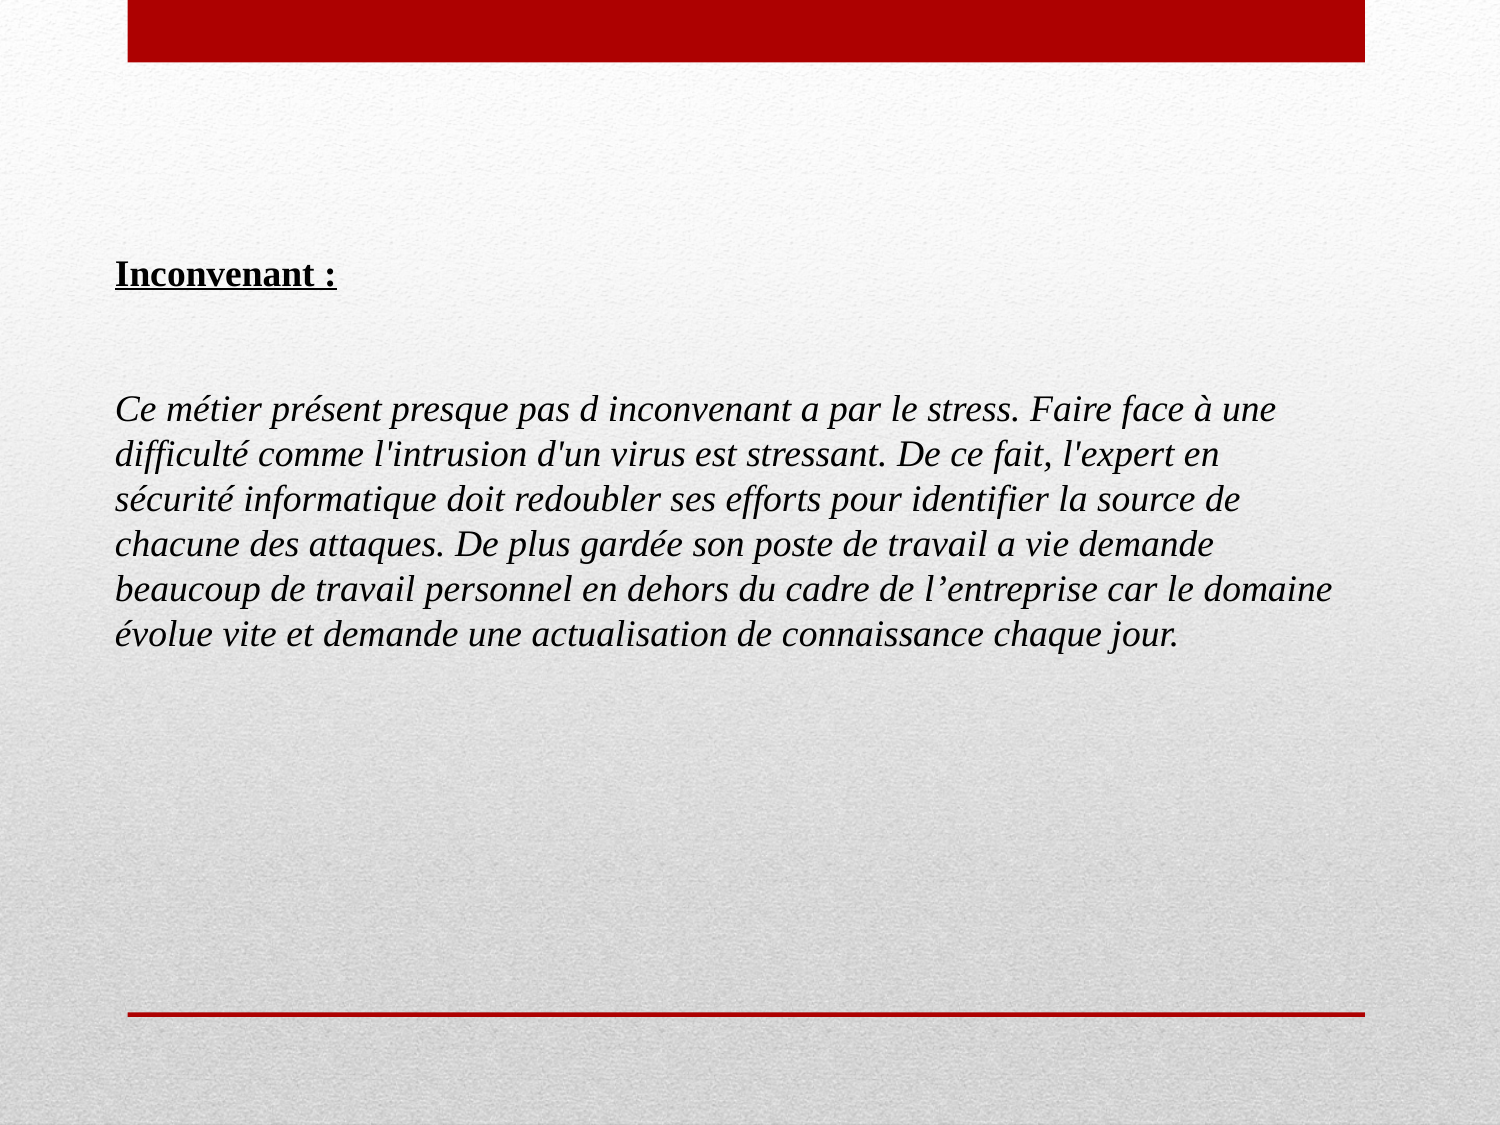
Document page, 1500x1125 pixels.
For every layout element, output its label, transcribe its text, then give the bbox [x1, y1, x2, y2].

text_box Inconvenant : Ce métier présent presque pas d inconvenant a par le stress. Faire face à une difficulté comme l'intrusion d'un virus est stressant. De ce fait, l'expert en sécurité informatique doit redoubler ses efforts pour identifier la source de chacune des attaques. De plus gardée son poste de travail a vie demande beaucoup de travail personnel en dehors du cadre de l’entreprise car le domaine évolue vite et demande une actualisation de connaissance chaque jour. [100, 196, 1365, 661]
